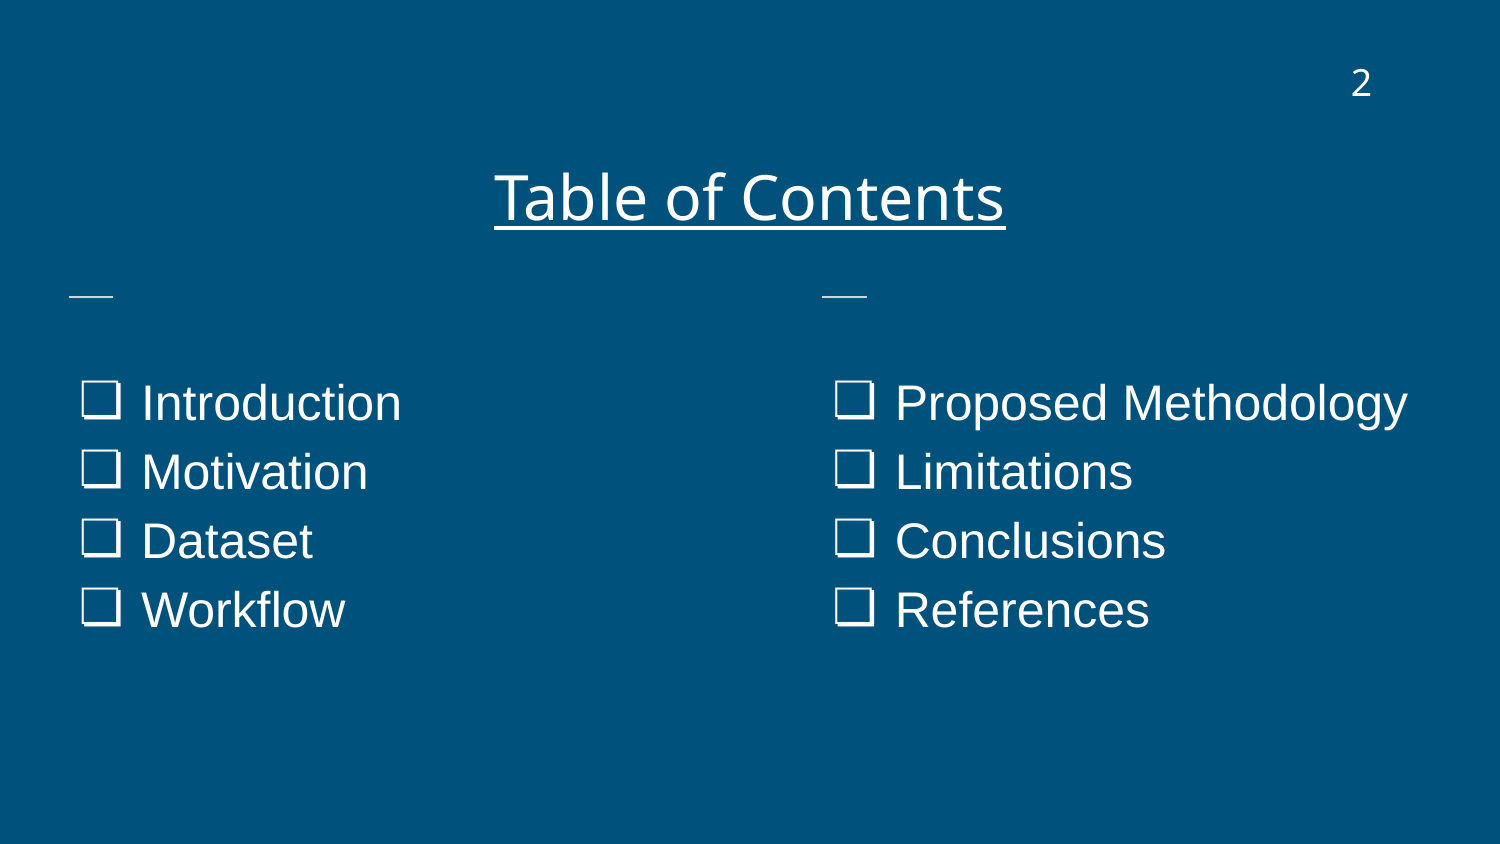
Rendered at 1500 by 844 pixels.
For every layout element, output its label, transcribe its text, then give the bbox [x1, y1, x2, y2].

title Table of Contents [51, 87, 1449, 249]
text_box [1353, 63, 1500, 140]
list Proposed Methodology Limitations Conclusions References [804, 346, 1437, 766]
text_box 2 [1335, 43, 1486, 119]
list Introduction Motivation Dataset Workflow [51, 346, 684, 808]
